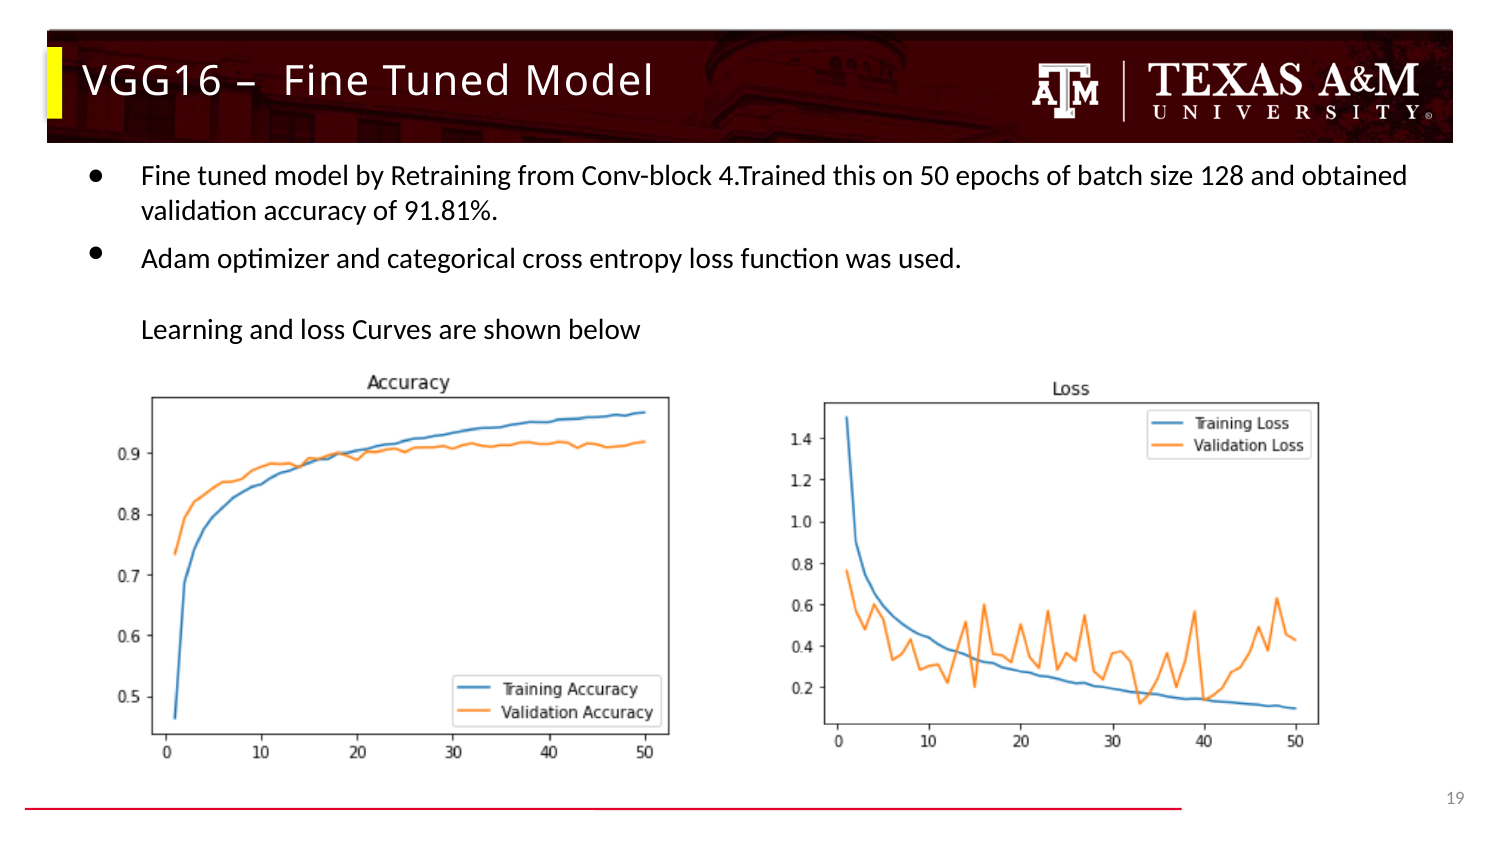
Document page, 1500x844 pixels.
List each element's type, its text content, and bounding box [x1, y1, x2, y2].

picture [759, 366, 1369, 779]
picture [78, 361, 733, 784]
picture [47, 28, 1453, 143]
slide_number 19 [1389, 764, 1480, 830]
title VGG16 – Fine Tuned Model [67, 38, 1465, 133]
list Fine tuned model by Retraining from Conv-block 4.Trained this on 50 epochs of batch size 128 and obtained validation accuracy of 91.81%. Adam optimizer and categorical cross entropy loss function was used. Learning and loss Curves are shown below [51, 141, 1449, 703]
